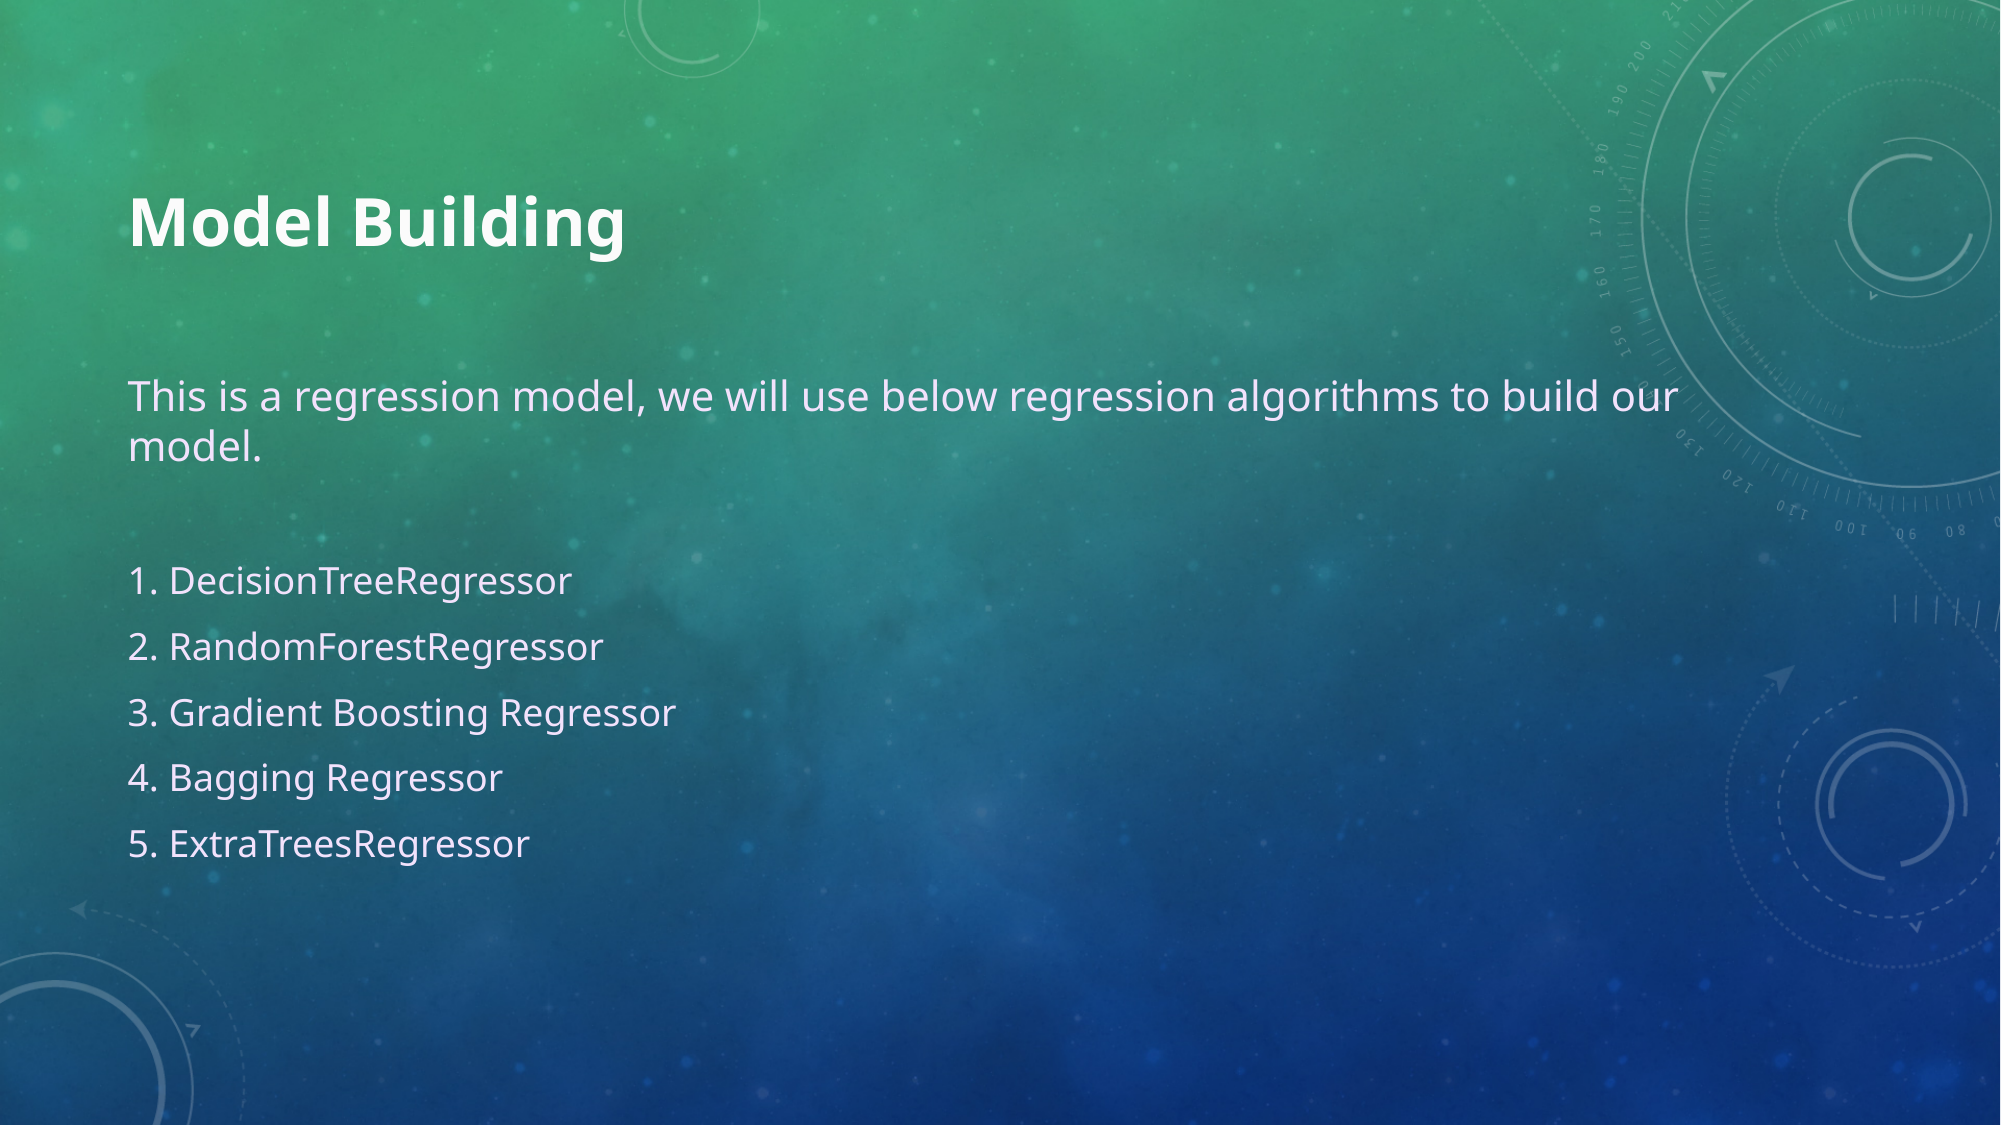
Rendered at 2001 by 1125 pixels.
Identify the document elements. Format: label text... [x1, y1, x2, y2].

list This is a regression model, we will use below regression algorithms to build our model. 1. DecisionTreeRegressor 2. RandomForestRegressor 3. Gradient Boosting Regressor 4. Bagging Regressor 5. ExtraTreesRegressor [112, 351, 1775, 950]
title Model Building [112, 99, 1775, 339]
picture [0, 0, 2001, 1125]
